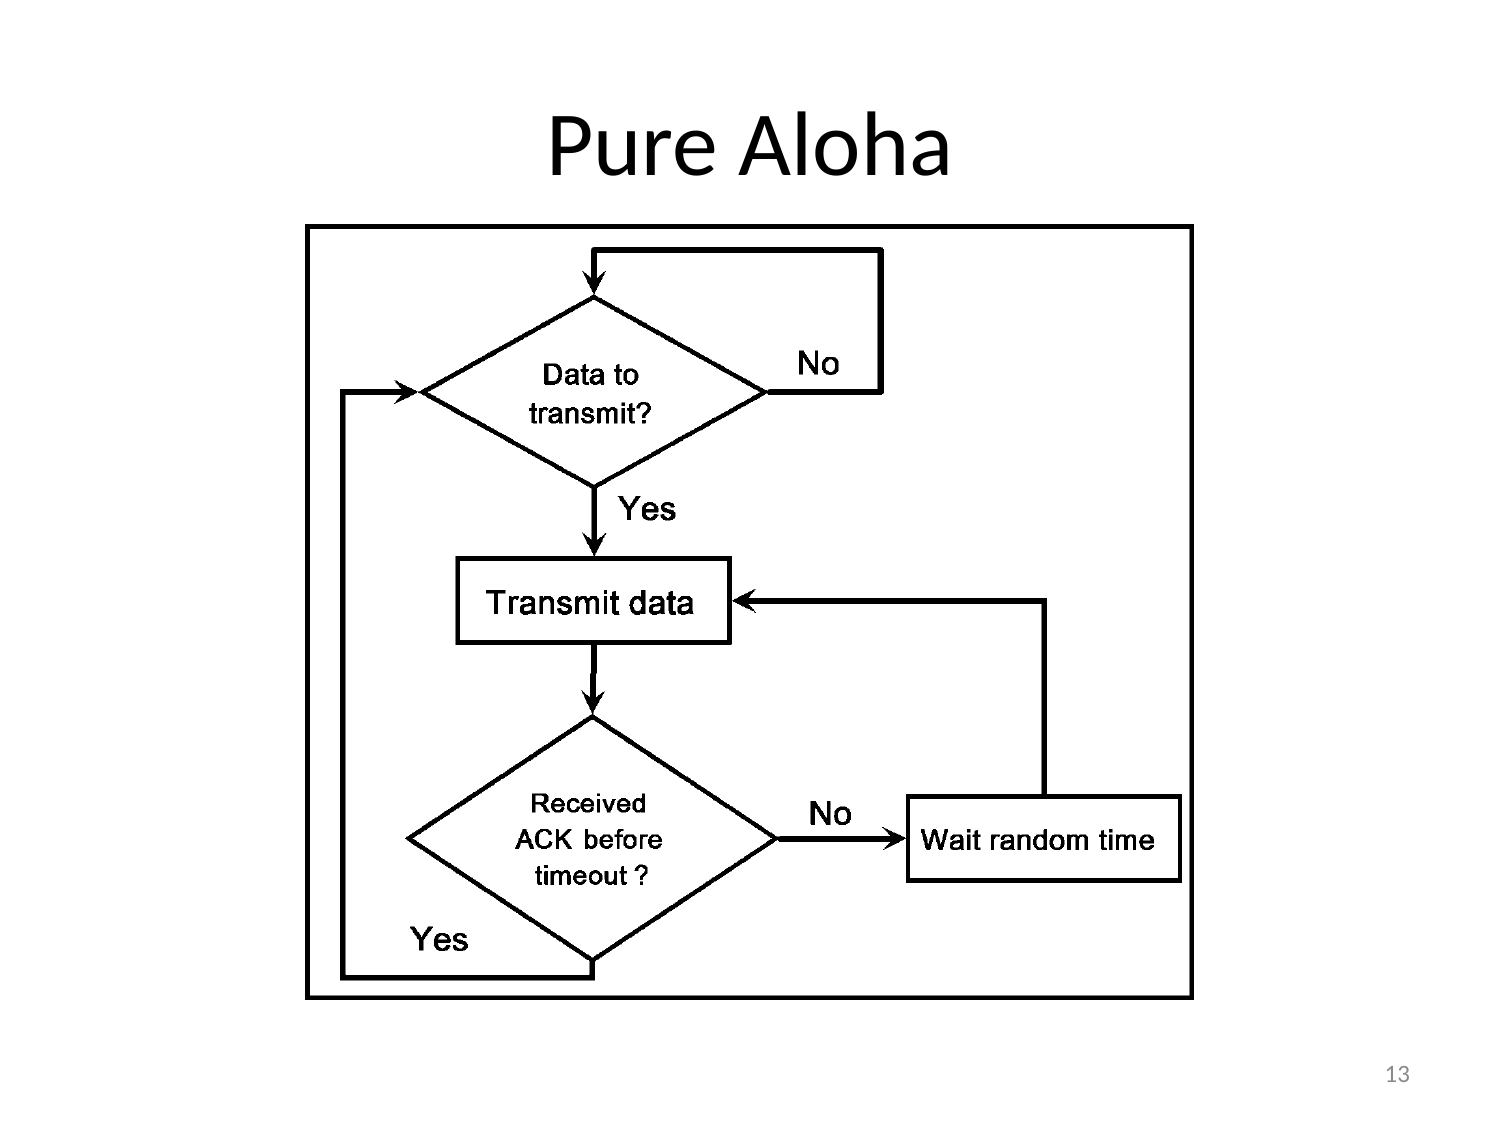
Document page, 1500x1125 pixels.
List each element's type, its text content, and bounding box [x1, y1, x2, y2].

title Pure Aloha [75, 45, 1425, 233]
slide_number 13 [1074, 1042, 1425, 1103]
picture [305, 224, 1195, 1001]
